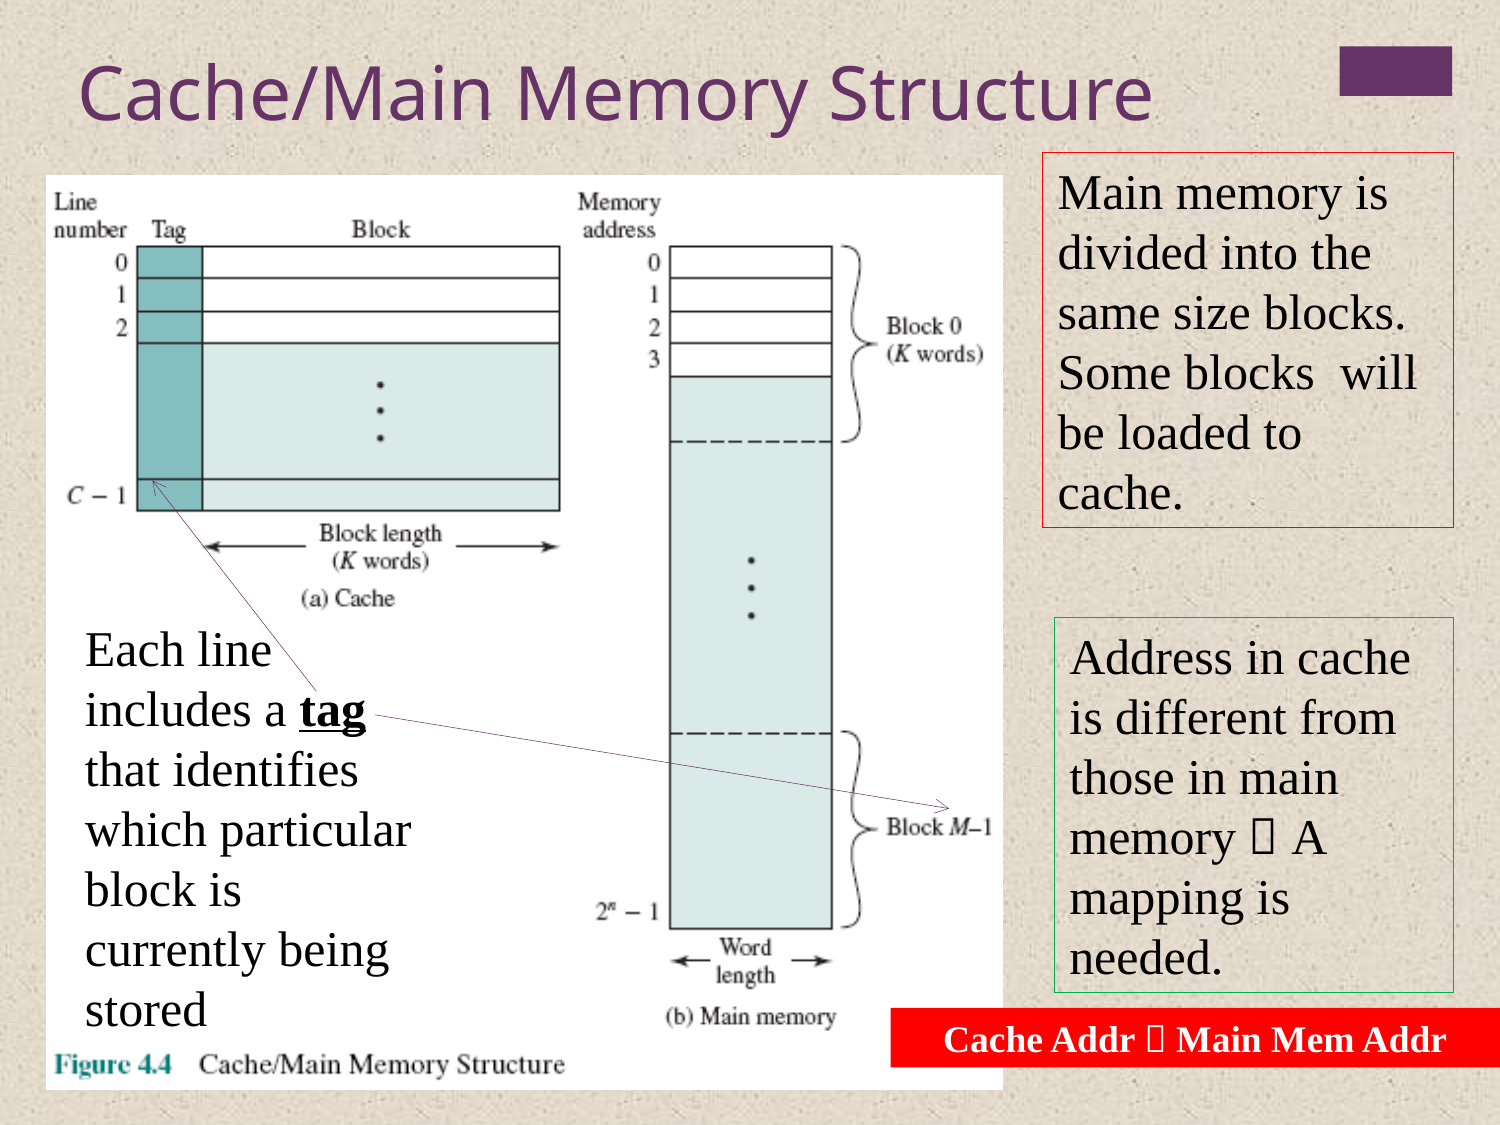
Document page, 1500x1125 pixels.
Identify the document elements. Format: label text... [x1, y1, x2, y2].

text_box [374, 714, 950, 810]
text_box Cache Addr  Main Mem Addr [1010, 1007, 1500, 1068]
text_box Address in cache is different from those in main memory  A mapping is needed. [1054, 617, 1454, 993]
text_box Main memory is divided into the same size blocks. Some blocks will be loaded to cache. [1042, 152, 1454, 528]
picture [0, 0, 1500, 1125]
title Cache/Main Memory Structure [62, 37, 1302, 221]
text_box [128, 503, 341, 669]
